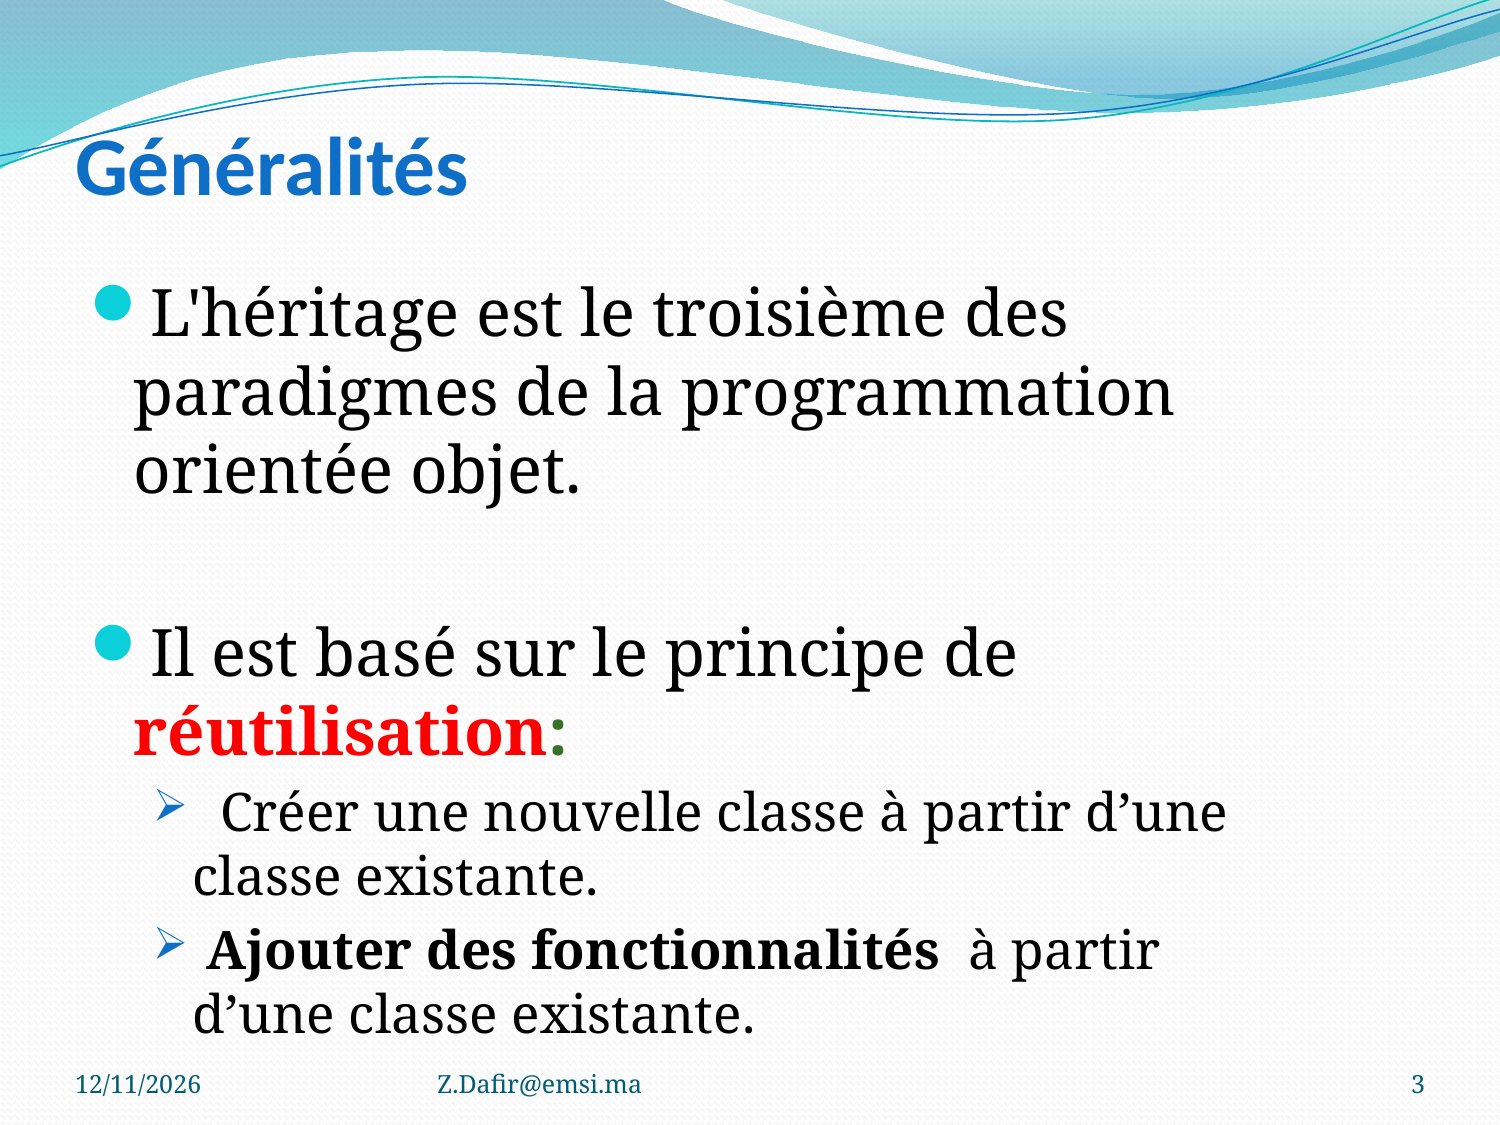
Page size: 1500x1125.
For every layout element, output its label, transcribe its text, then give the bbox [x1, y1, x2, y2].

slide_number 3 [1299, 1042, 1425, 1103]
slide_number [75, 1042, 425, 1103]
list L'héritage est le troisième des paradigmes de la programmation orientée objet. Il est basé sur le principe de réutilisation: Créer une nouvelle classe à partir d’une classe existante. Ajouter des fonctionnalités à partir d’une classe existante. [75, 264, 1313, 1059]
footer Z.Dafir@emsi.ma [437, 1042, 988, 1103]
title Généralités [75, 0, 1425, 213]
